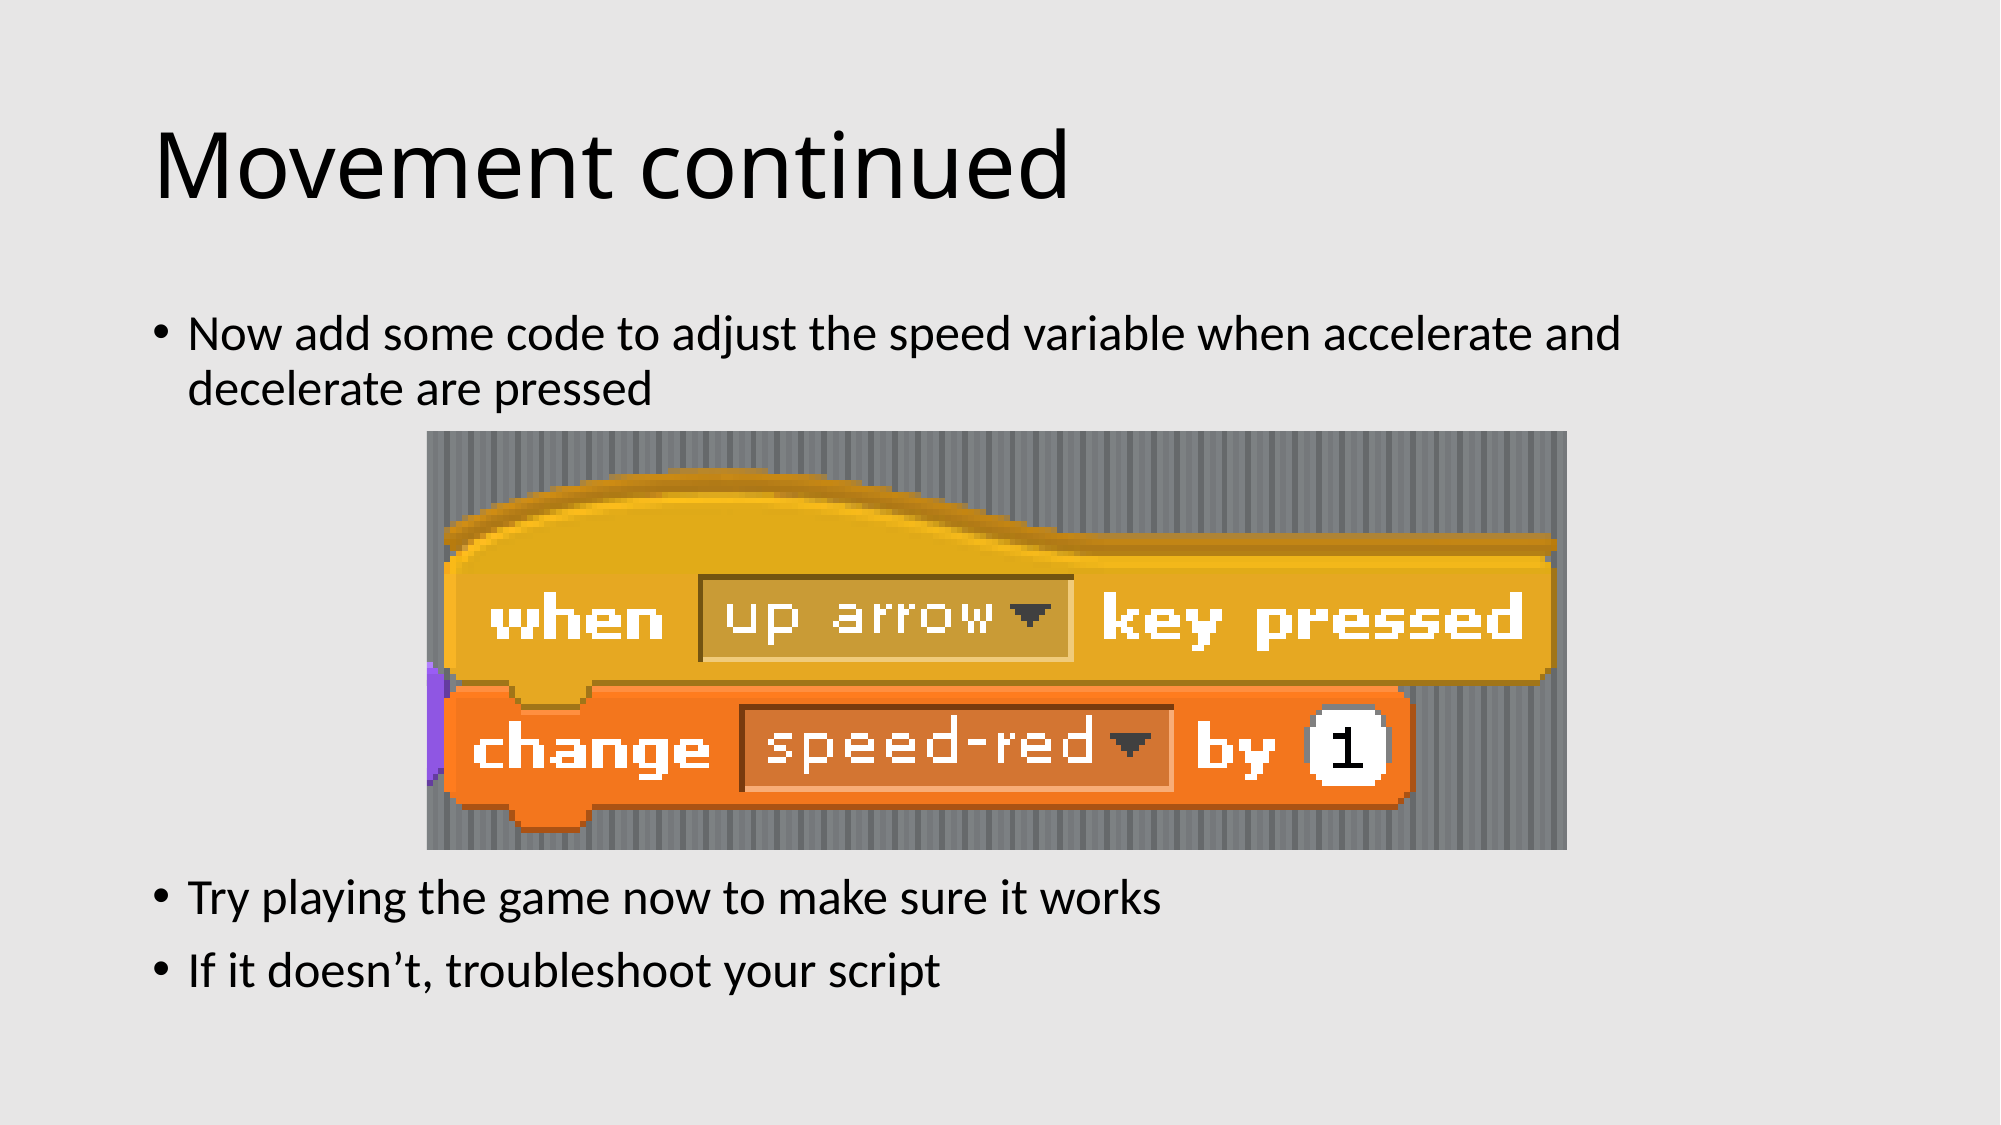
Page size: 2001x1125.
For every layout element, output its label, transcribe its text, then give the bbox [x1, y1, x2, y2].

title Movement continued [137, 59, 1863, 278]
picture [426, 431, 1567, 850]
list Now add some code to adjust the speed variable when accelerate and decelerate are pressed Try playing the game now to make sure it works If it doesn’t, troubleshoot your script [137, 299, 1863, 1014]
